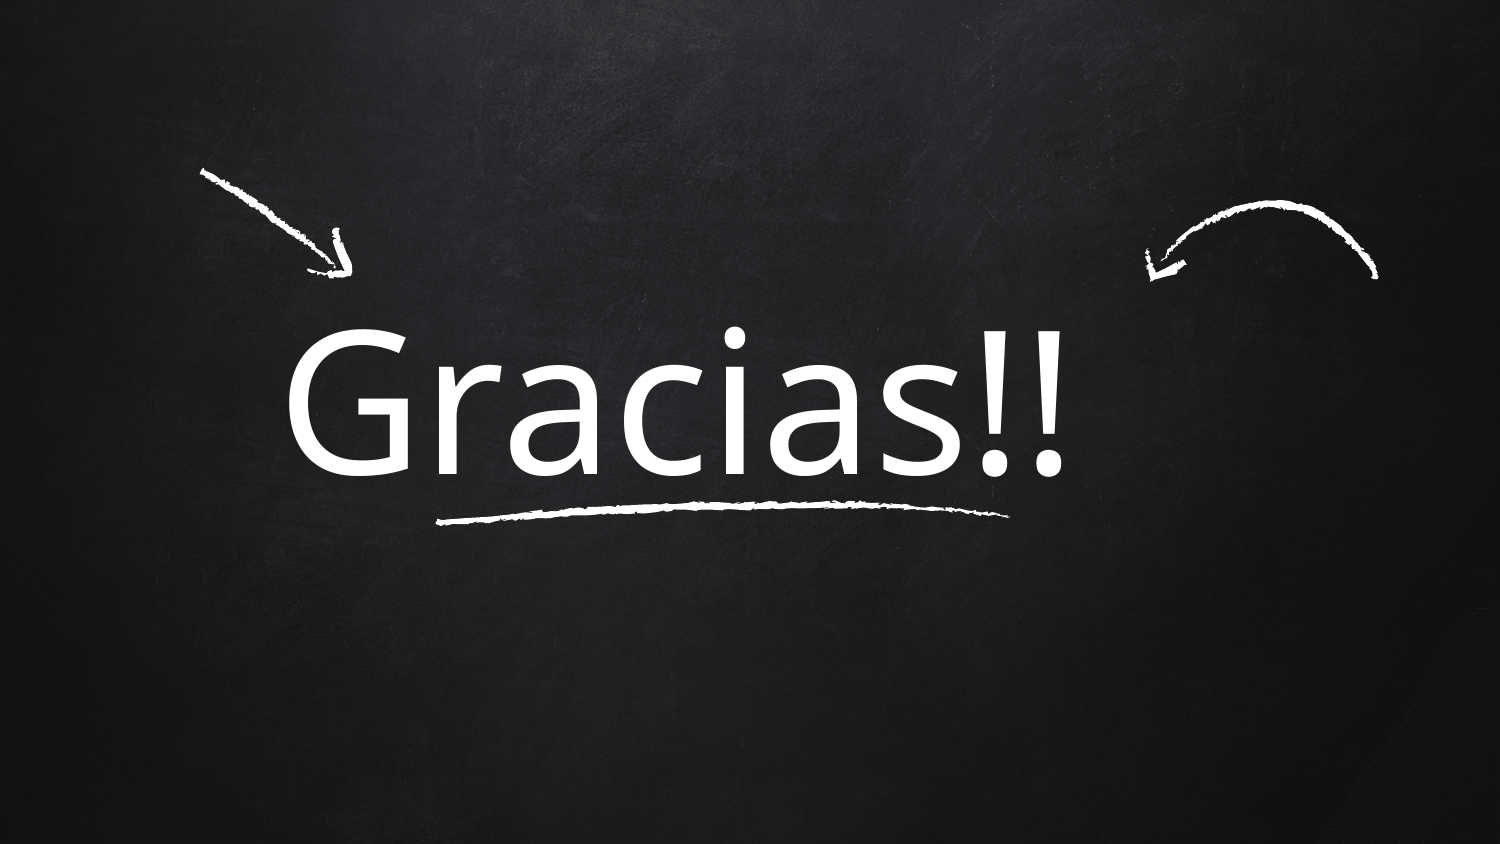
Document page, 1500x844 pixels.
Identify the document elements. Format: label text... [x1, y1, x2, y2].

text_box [189, 189, 373, 244]
picture [0, 0, 1500, 844]
text_box [435, 500, 1011, 526]
title Gracias!! [112, 259, 1388, 450]
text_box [1163, 181, 1356, 352]
